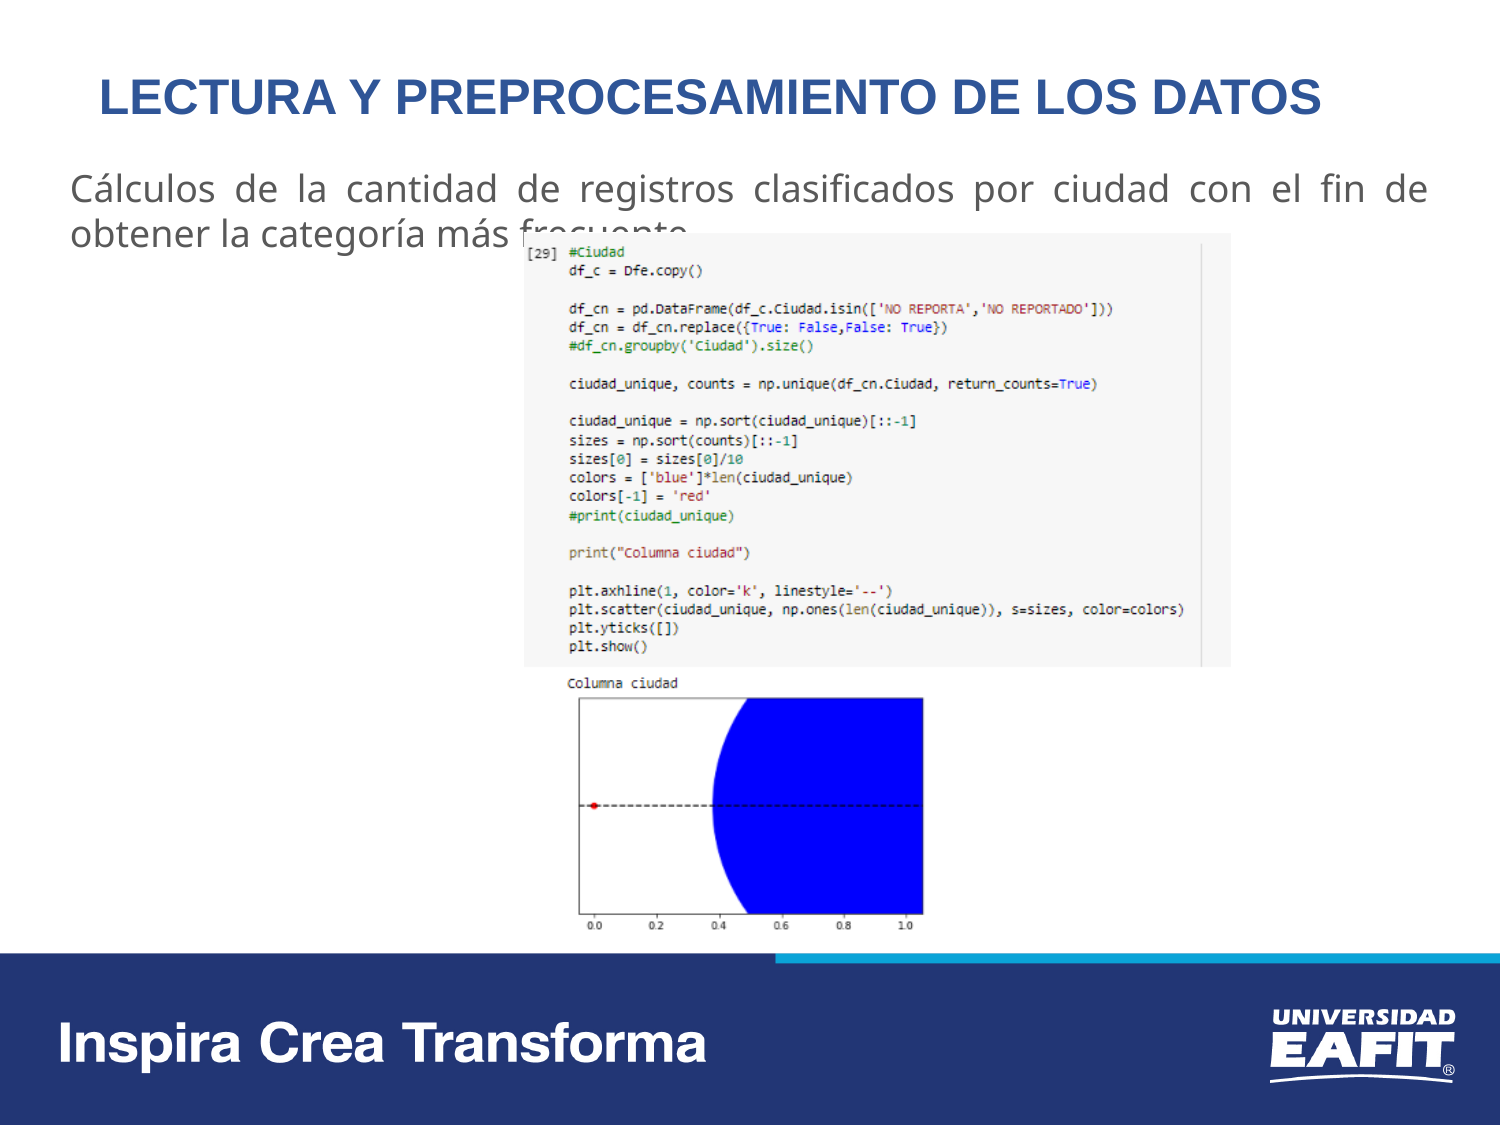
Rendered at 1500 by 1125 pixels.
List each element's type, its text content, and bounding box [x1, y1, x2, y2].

text_box Cálculos de la cantidad de registros clasificados por ciudad con el fin de obtener la categoría más frecuente [55, 157, 1445, 263]
text_box LECTURA Y PREPROCESAMIENTO DE LOS DATOS [45, 56, 1377, 192]
picture [0, 0, 1500, 1125]
